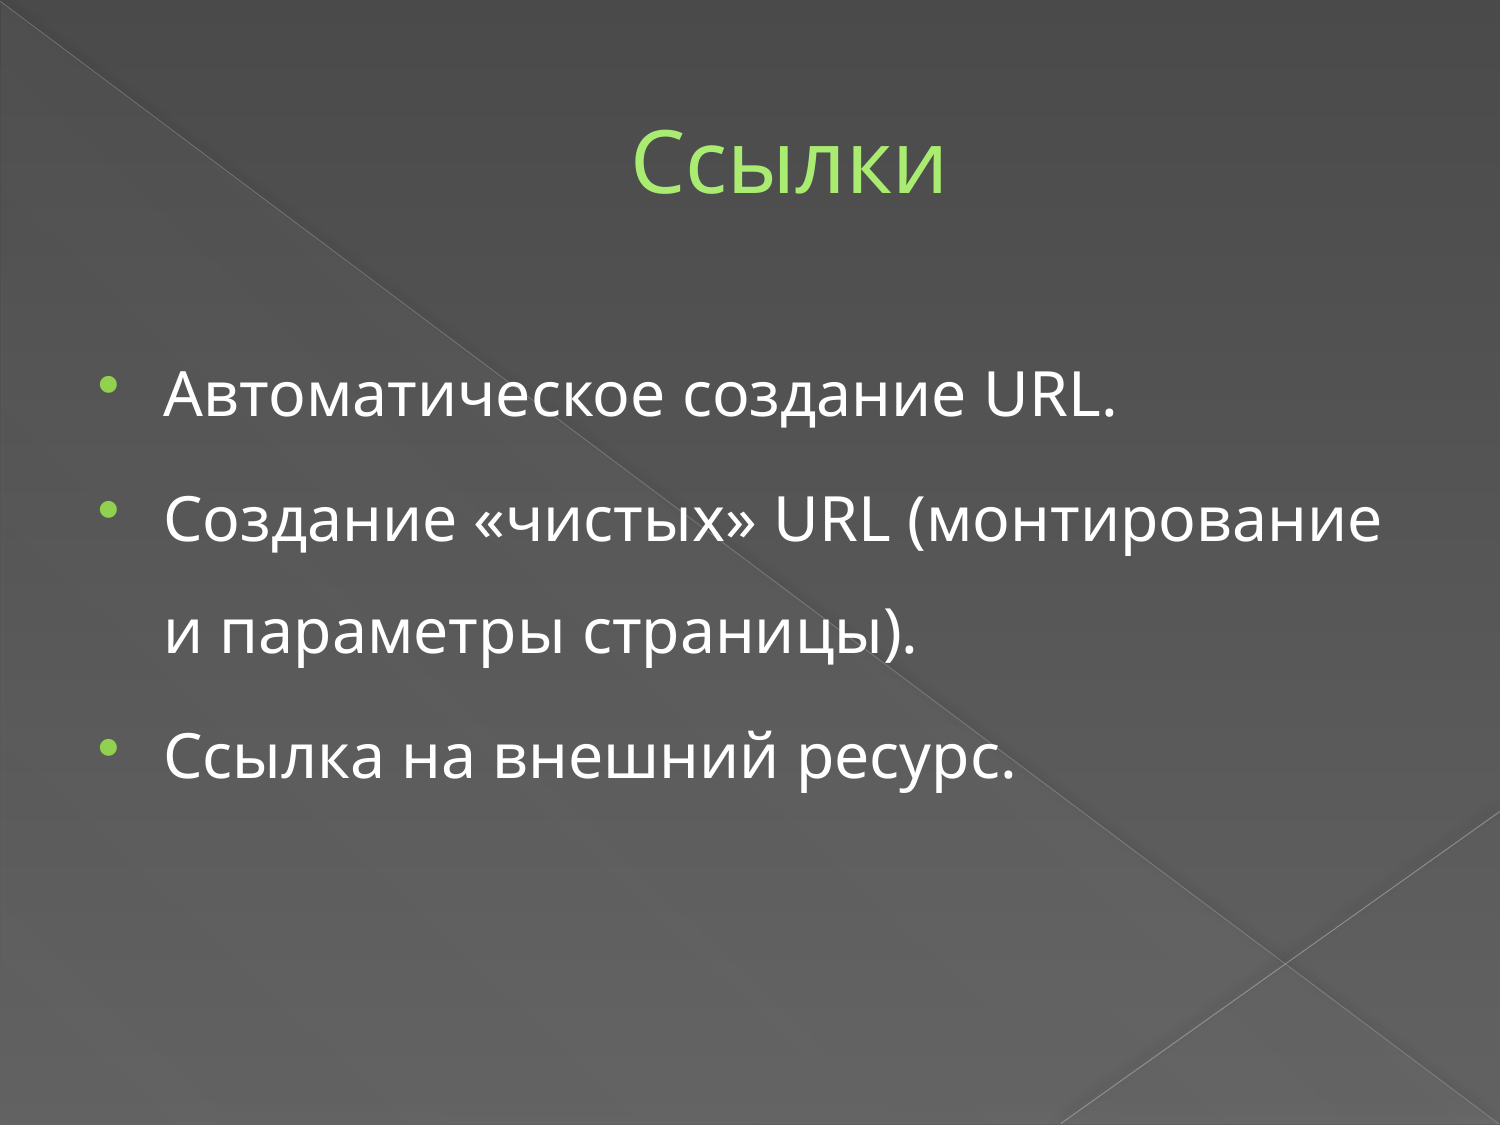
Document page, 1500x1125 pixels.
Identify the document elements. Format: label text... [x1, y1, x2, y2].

list Автоматическое создание URL. Создание «чистых» URL (монтирование и параметры страницы). Ссылка на внешний ресурс. [75, 308, 1425, 1059]
title Ссылки [75, 43, 1425, 274]
